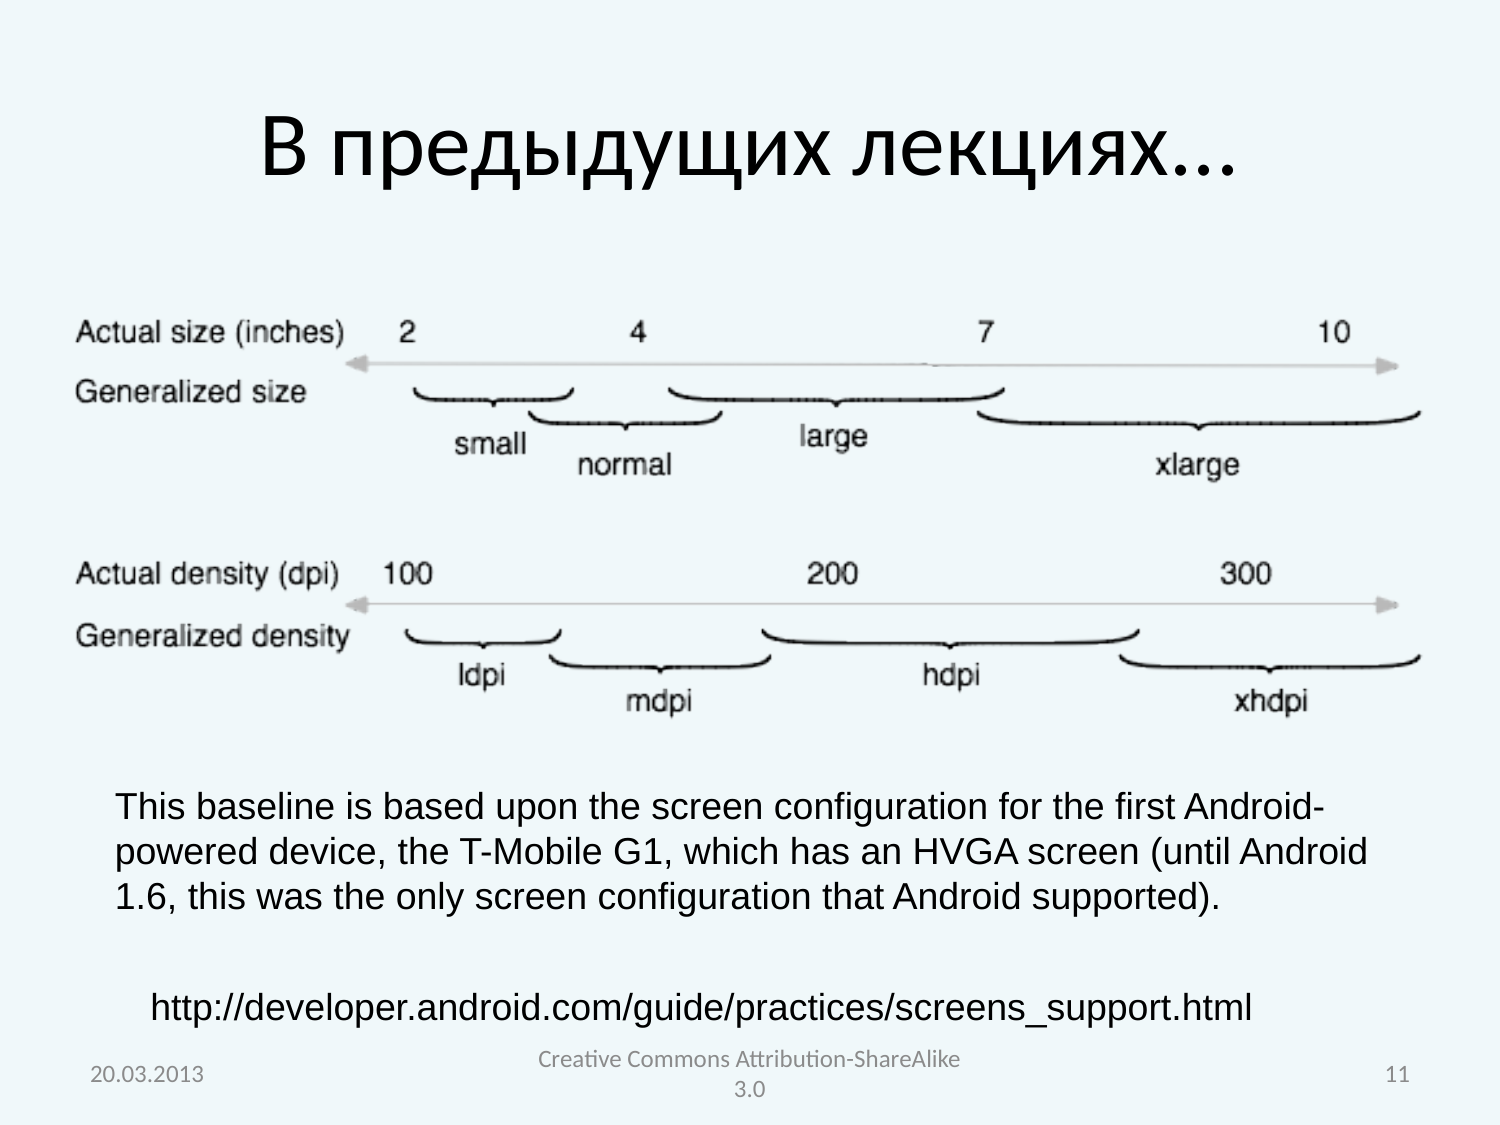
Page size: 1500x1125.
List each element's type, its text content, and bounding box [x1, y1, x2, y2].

text_box http://developer.android.com/guide/practices/screens_support.html [135, 976, 1376, 1036]
text_box This baseline is based upon the screen configuration for the first Android-powered device, the T-Mobile G1, which has an HVGA screen (until Android 1.6, this was the only screen configuration that Android supported). [100, 774, 1436, 925]
title В предыдущих лекциях... [74, 44, 1426, 233]
picture [64, 302, 1447, 729]
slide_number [75, 1042, 425, 1103]
footer Creative Commons Attribution-ShareAlike 3.0 [512, 1042, 988, 1103]
slide_number 11 [1074, 1042, 1425, 1103]
